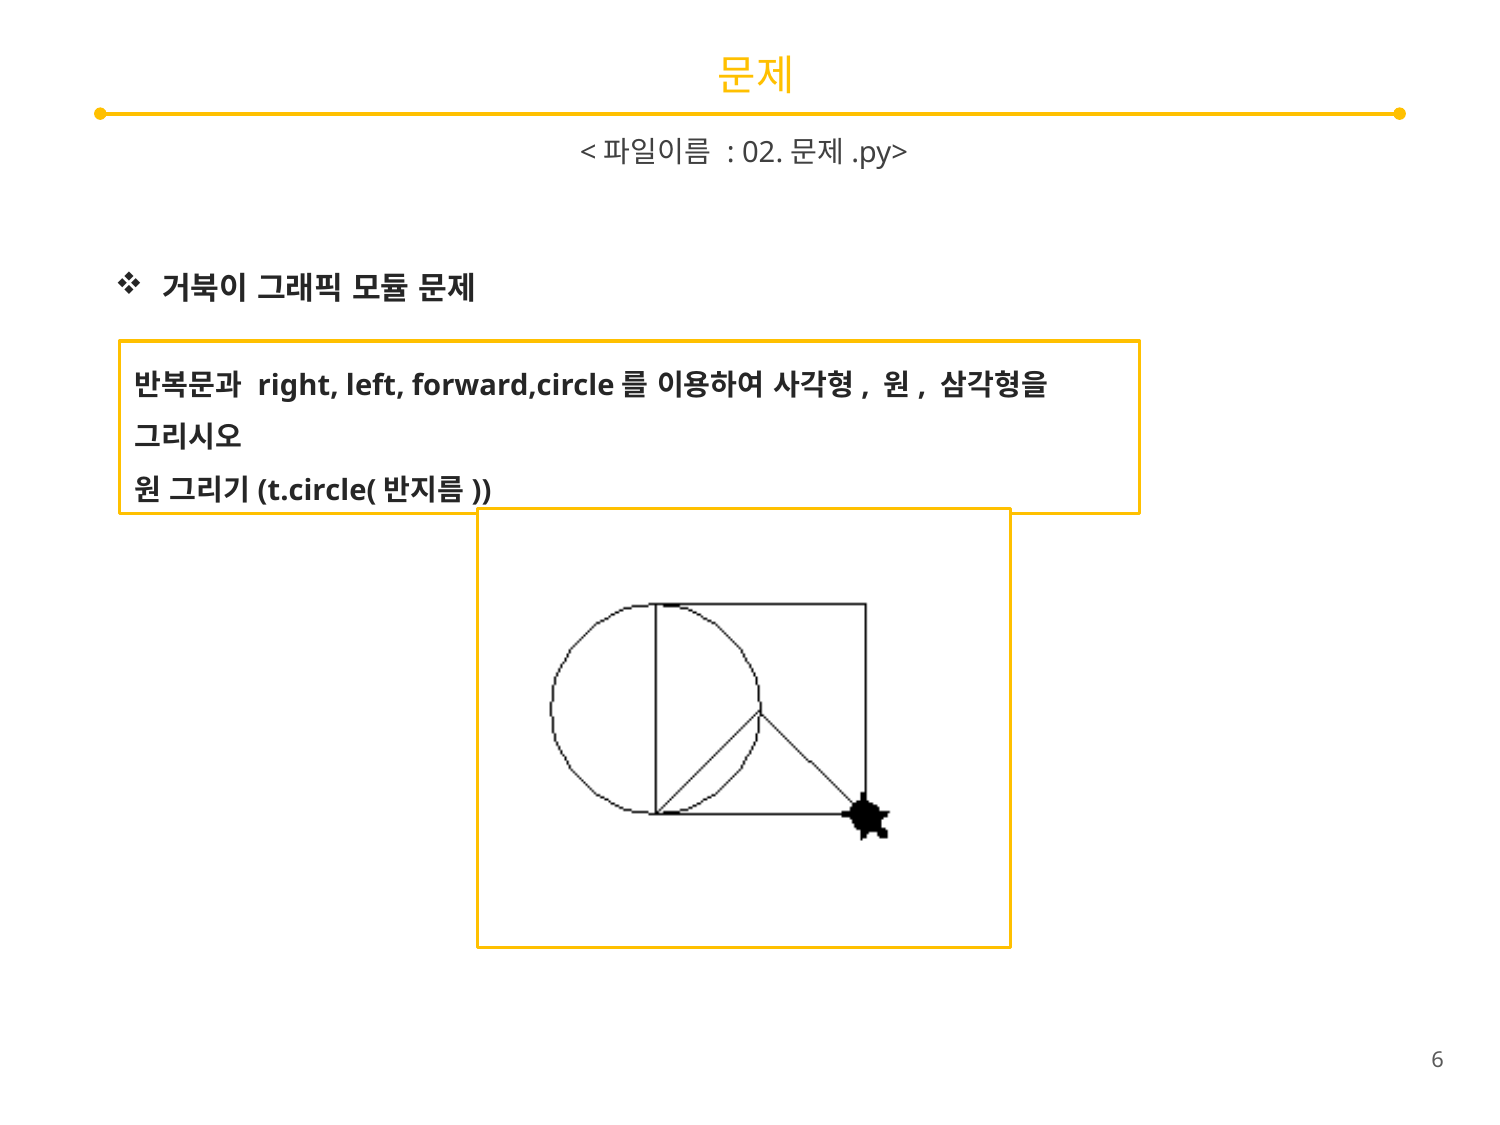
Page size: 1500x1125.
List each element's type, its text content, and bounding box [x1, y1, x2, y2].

text_box <파일이름 : 02.문제.py> [100, 125, 1388, 176]
text_box 거북이 그래픽 모듈 문제 [100, 242, 568, 314]
picture [478, 509, 1010, 946]
title 문제 [123, 45, 1388, 102]
text_box 반복문과 right, left, forward,circle를 이용하여 사각형, 원, 삼각형을 그리시오 원 그리기(t.circle(반지름)) [119, 340, 1140, 514]
